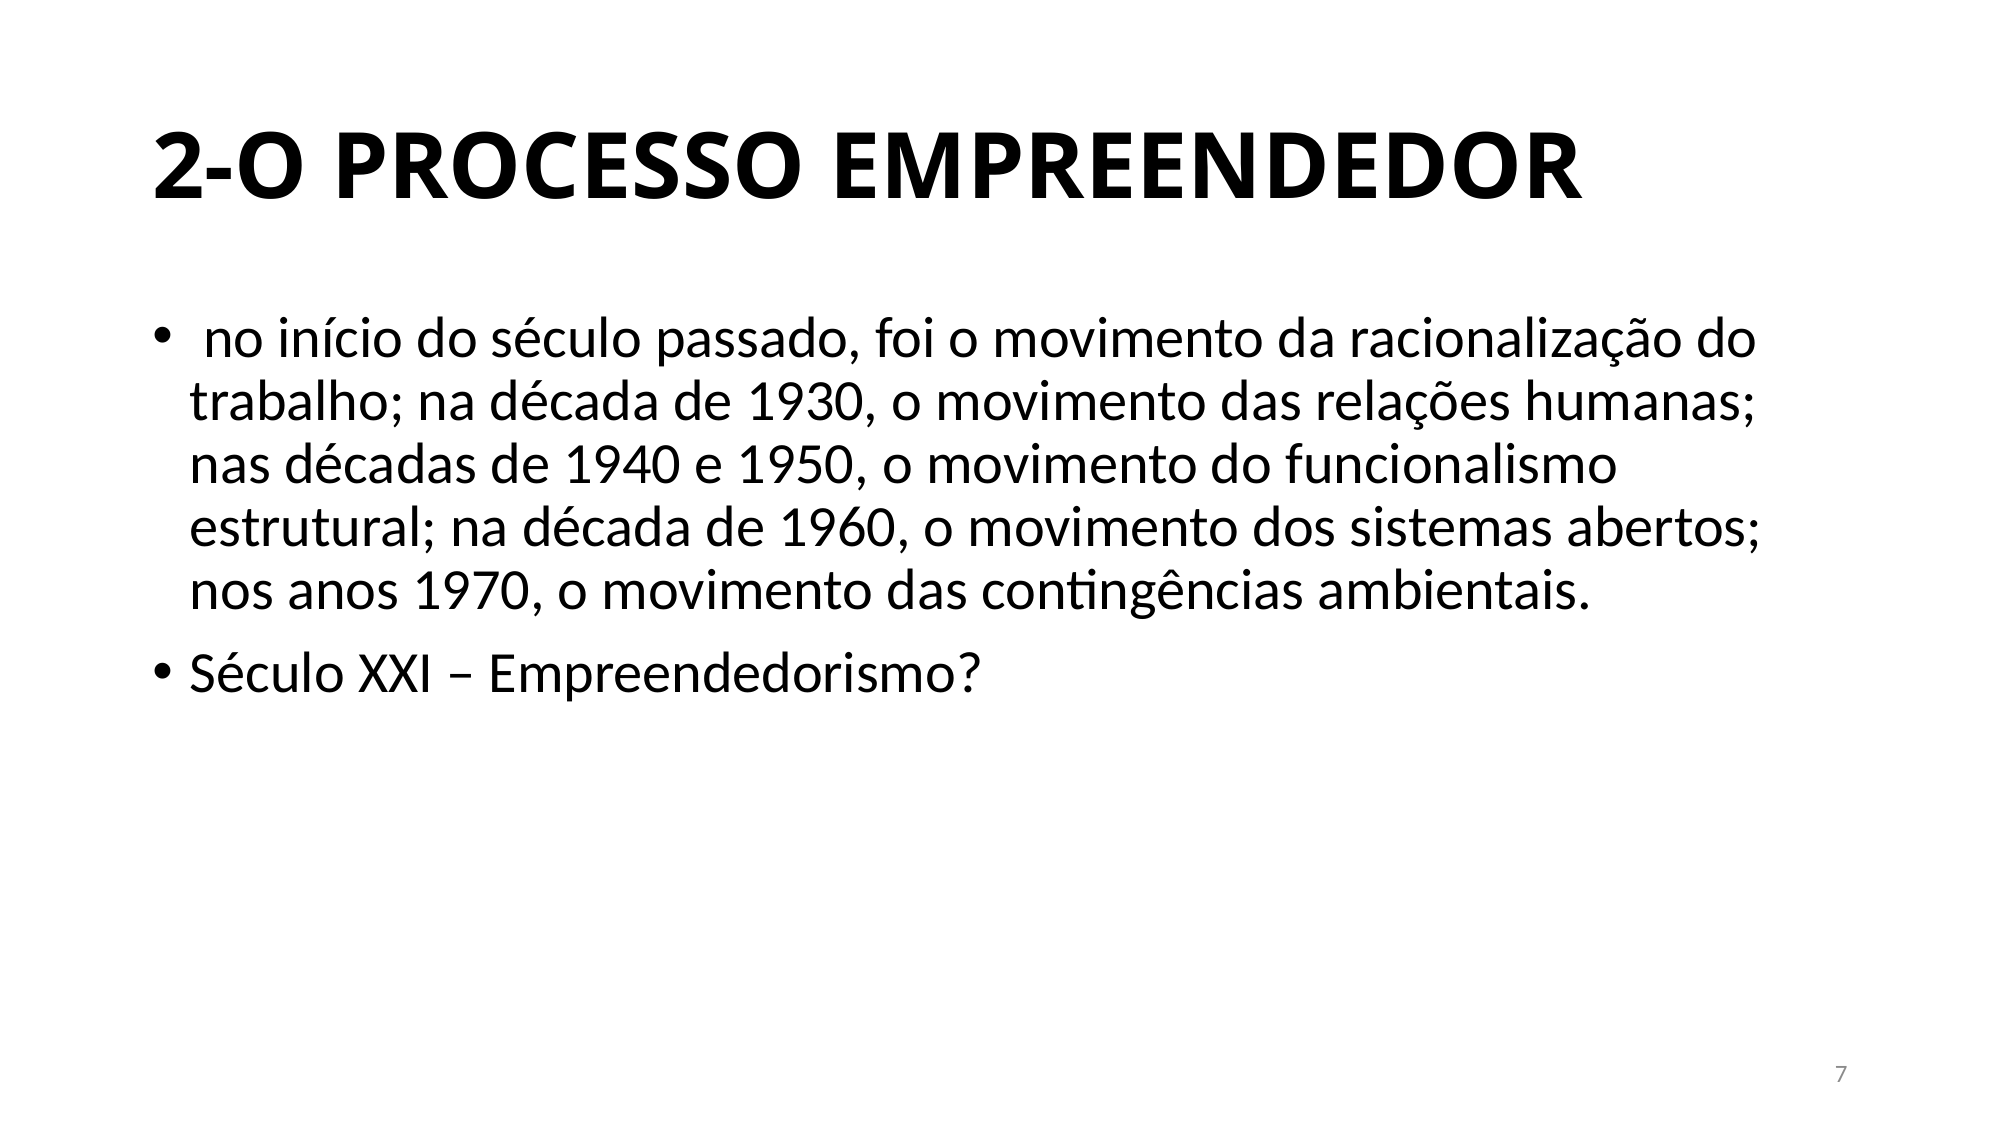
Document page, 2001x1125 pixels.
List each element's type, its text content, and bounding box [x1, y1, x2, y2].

list no início do século passado, foi o movimento da racionalização do trabalho; na década de 1930, o movimento das relações humanas; nas décadas de 1940 e 1950, o movimento do funcionalismo estrutural; na década de 1960, o movimento dos sistemas abertos; nos anos 1970, o movimento das contingências ambientais. Século XXI – Empreendedorismo? [137, 299, 1863, 1014]
title 2-O PROCESSO EMPREENDEDOR [137, 59, 1863, 278]
slide_number 7 [1412, 1042, 1863, 1103]
